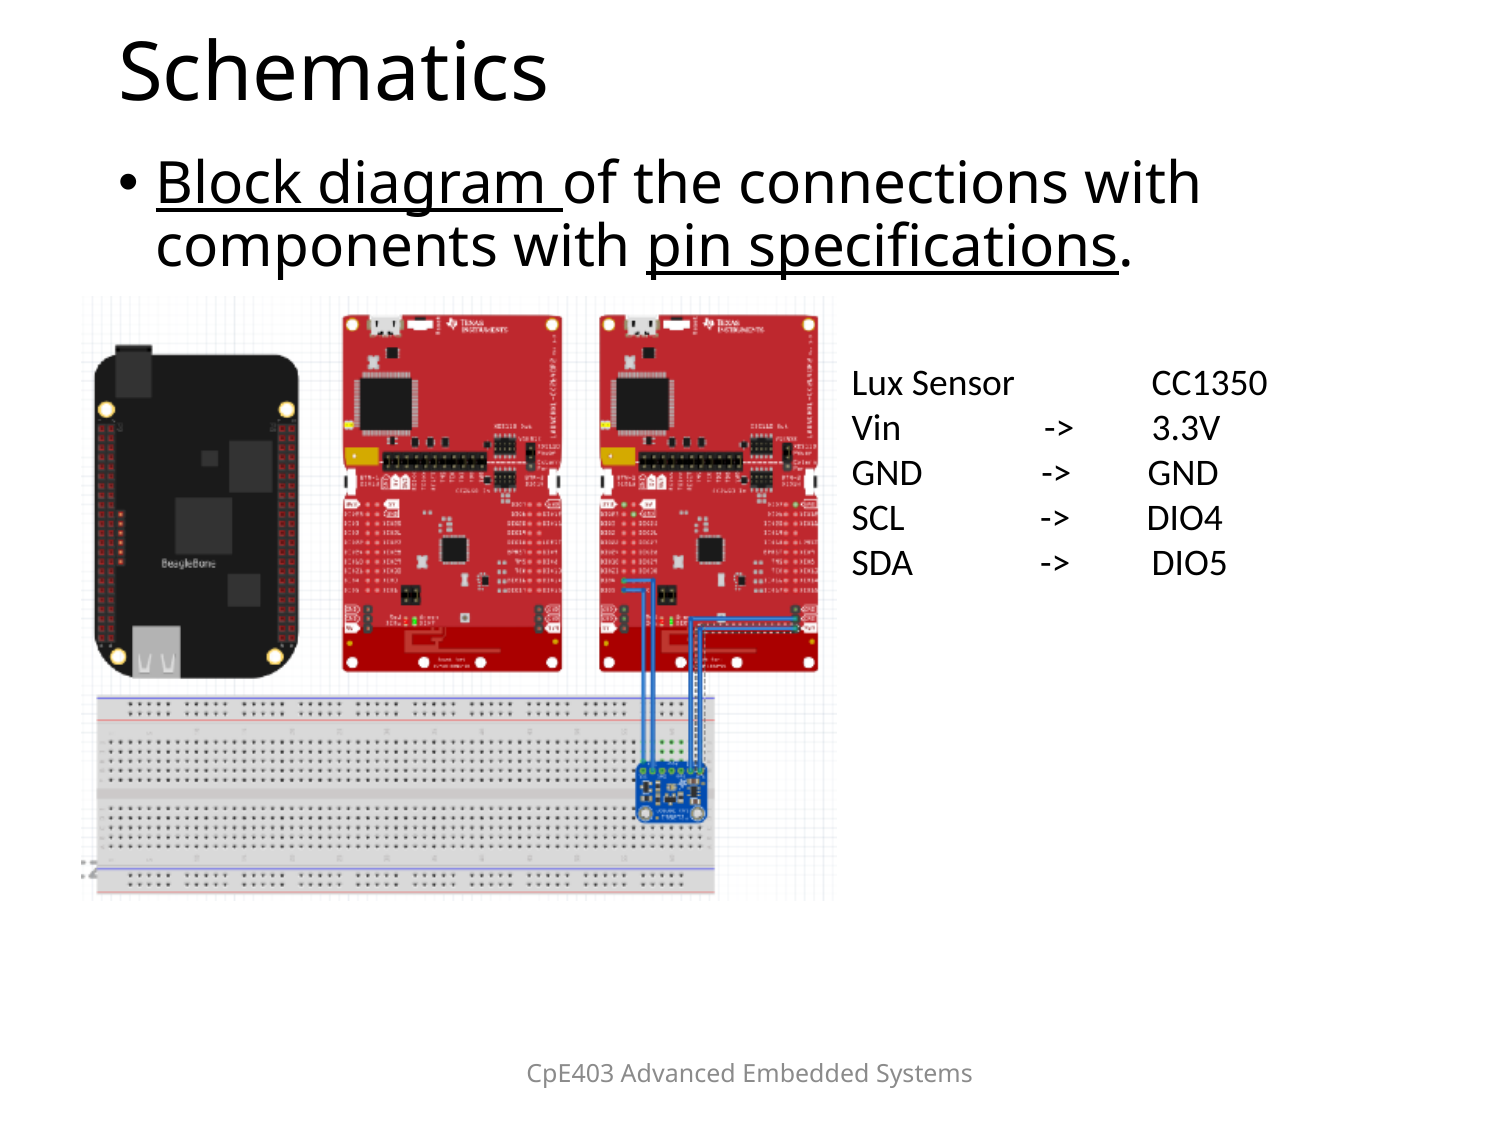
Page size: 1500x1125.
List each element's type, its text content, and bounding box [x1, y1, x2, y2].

footer CpE403 Advanced Embedded Systems [496, 1042, 1004, 1103]
title Schematics [103, 22, 1397, 127]
text_box Lux Sensor CC1350 Vin -> 3.3V GND -> GND SCL -> DIO4 SDA -> DIO5 [837, 350, 1292, 591]
picture [81, 296, 837, 901]
list Block diagram of the connections with components with pin specifications. [103, 145, 1397, 1043]
